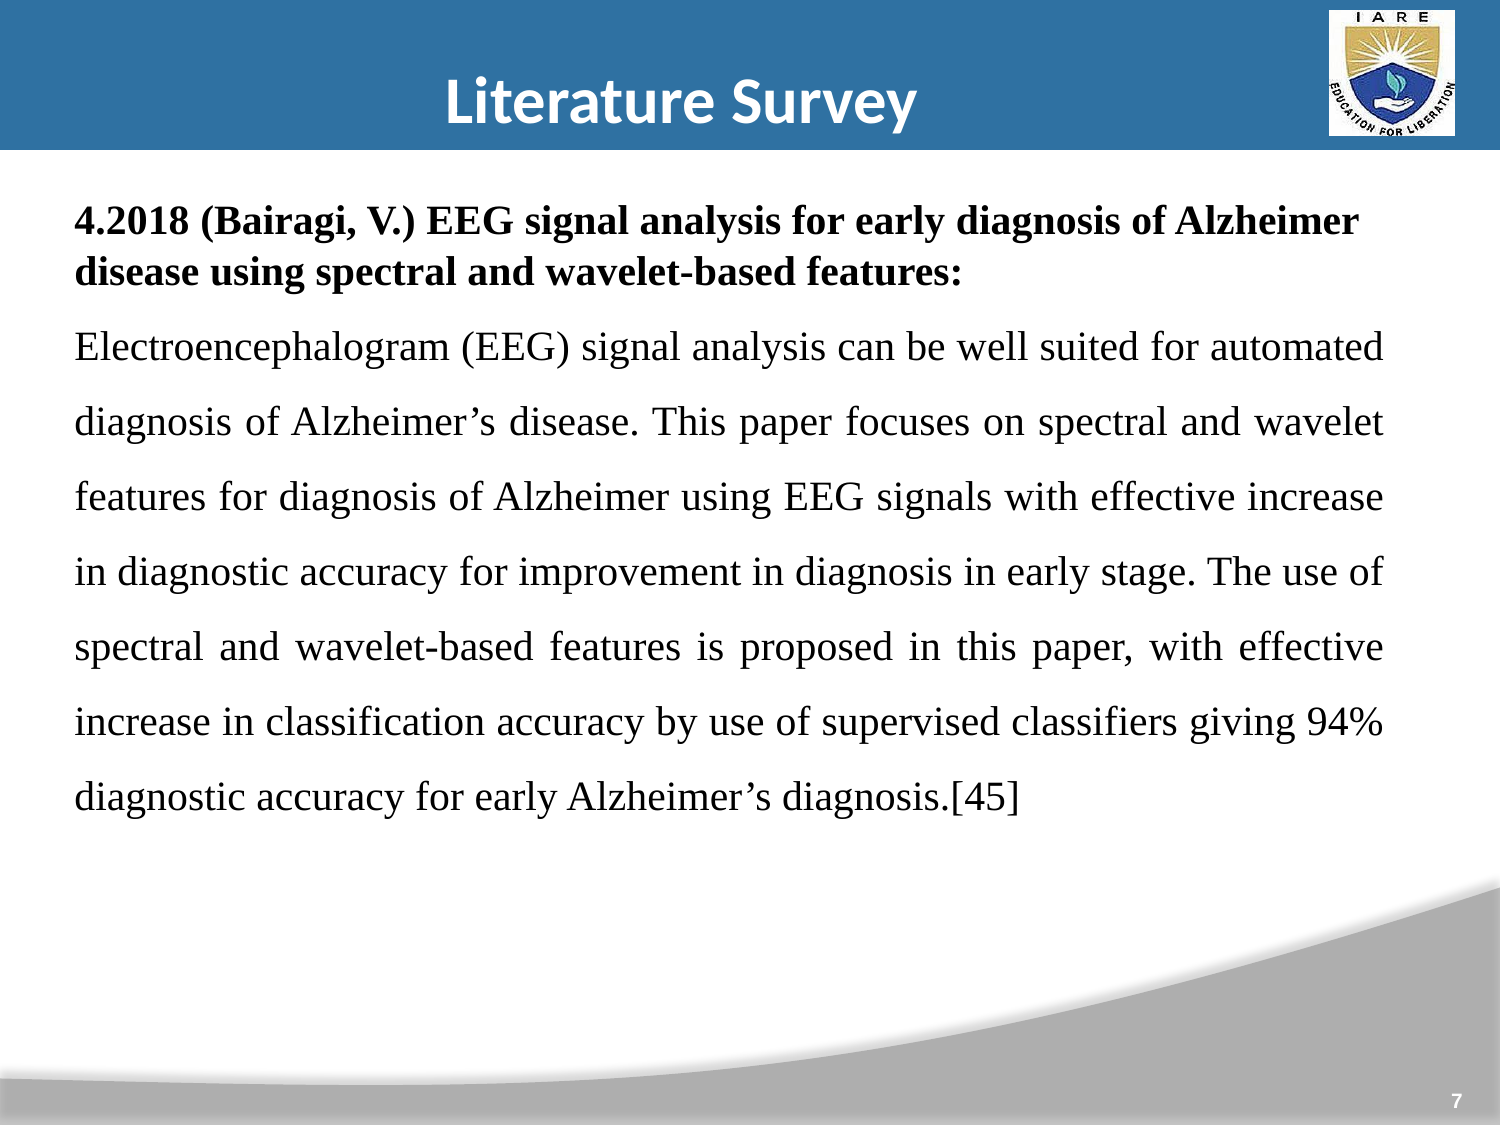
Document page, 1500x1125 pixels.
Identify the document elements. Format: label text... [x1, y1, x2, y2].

text_box 4.2018 (Bairagi, V.) EEG signal analysis for early diagnosis of Alzheimer disease using spectral and wavelet-based features: Electroencephalogram (EEG) signal analysis can be well suited for automated diagnosis of Alzheimer’s disease. This paper focuses on spectral and wavelet features for diagnosis of Alzheimer using EEG signals with effective increase in diagnostic accuracy for improvement in diagnosis in early stage. The use of spectral and wavelet-based features is proposed in this paper, with effective increase in classification accuracy by use of supervised classifiers giving 94% diagnostic accuracy for early Alzheimer’s diagnosis.[45] [59, 185, 1400, 826]
slide_number 7 [1337, 1053, 1463, 1114]
picture [1329, 10, 1456, 136]
text_box Literature Survey [430, 49, 1257, 145]
